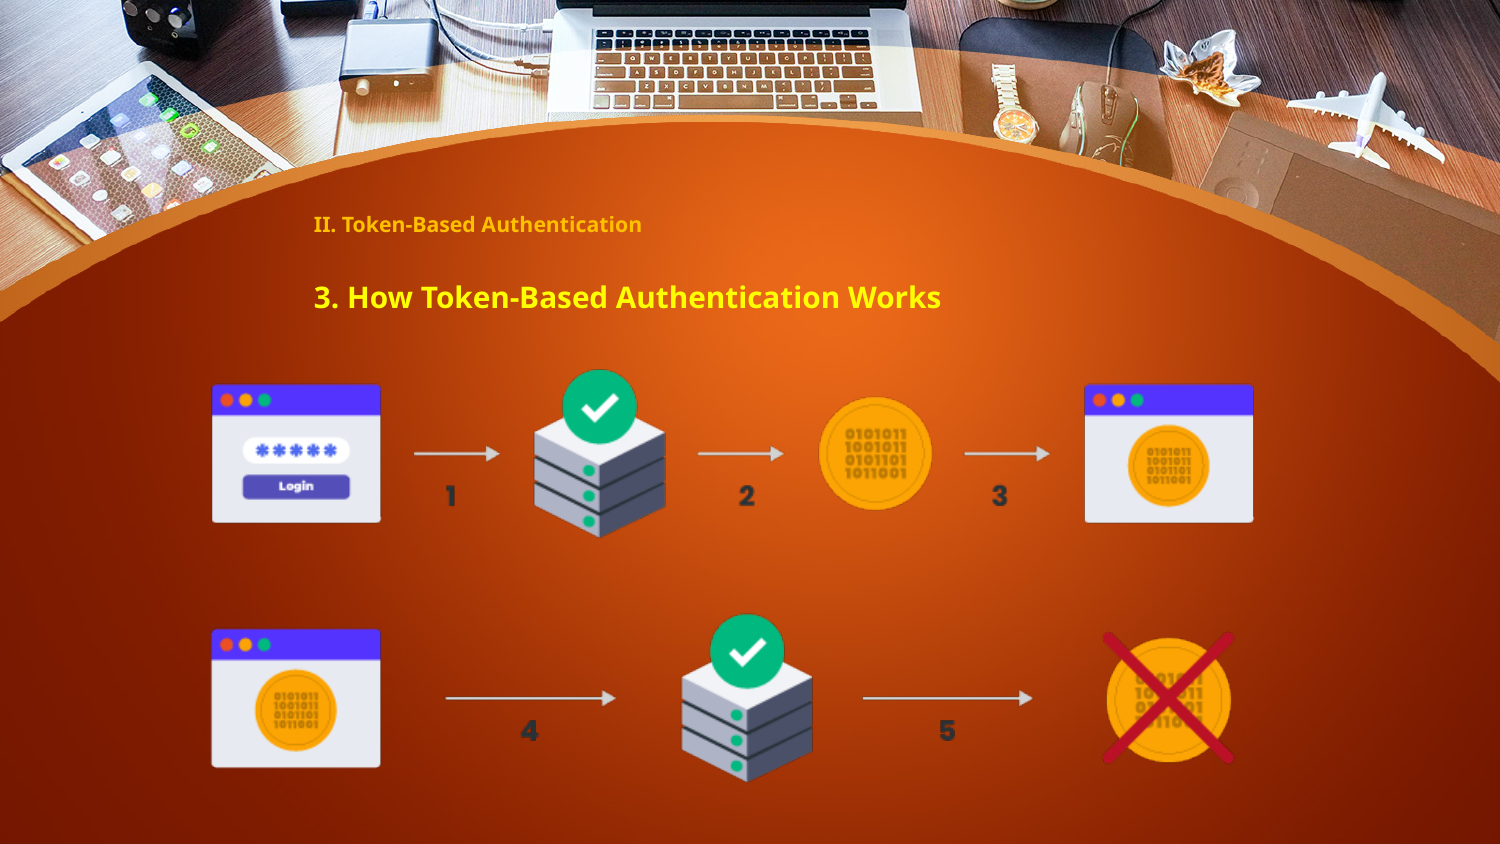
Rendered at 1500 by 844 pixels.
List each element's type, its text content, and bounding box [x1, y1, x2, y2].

text_box II. Token-Based Authentication [299, 204, 1251, 280]
text_box 3. How Token-Based Authentication Works [299, 271, 1051, 321]
picture [0, 0, 1500, 844]
